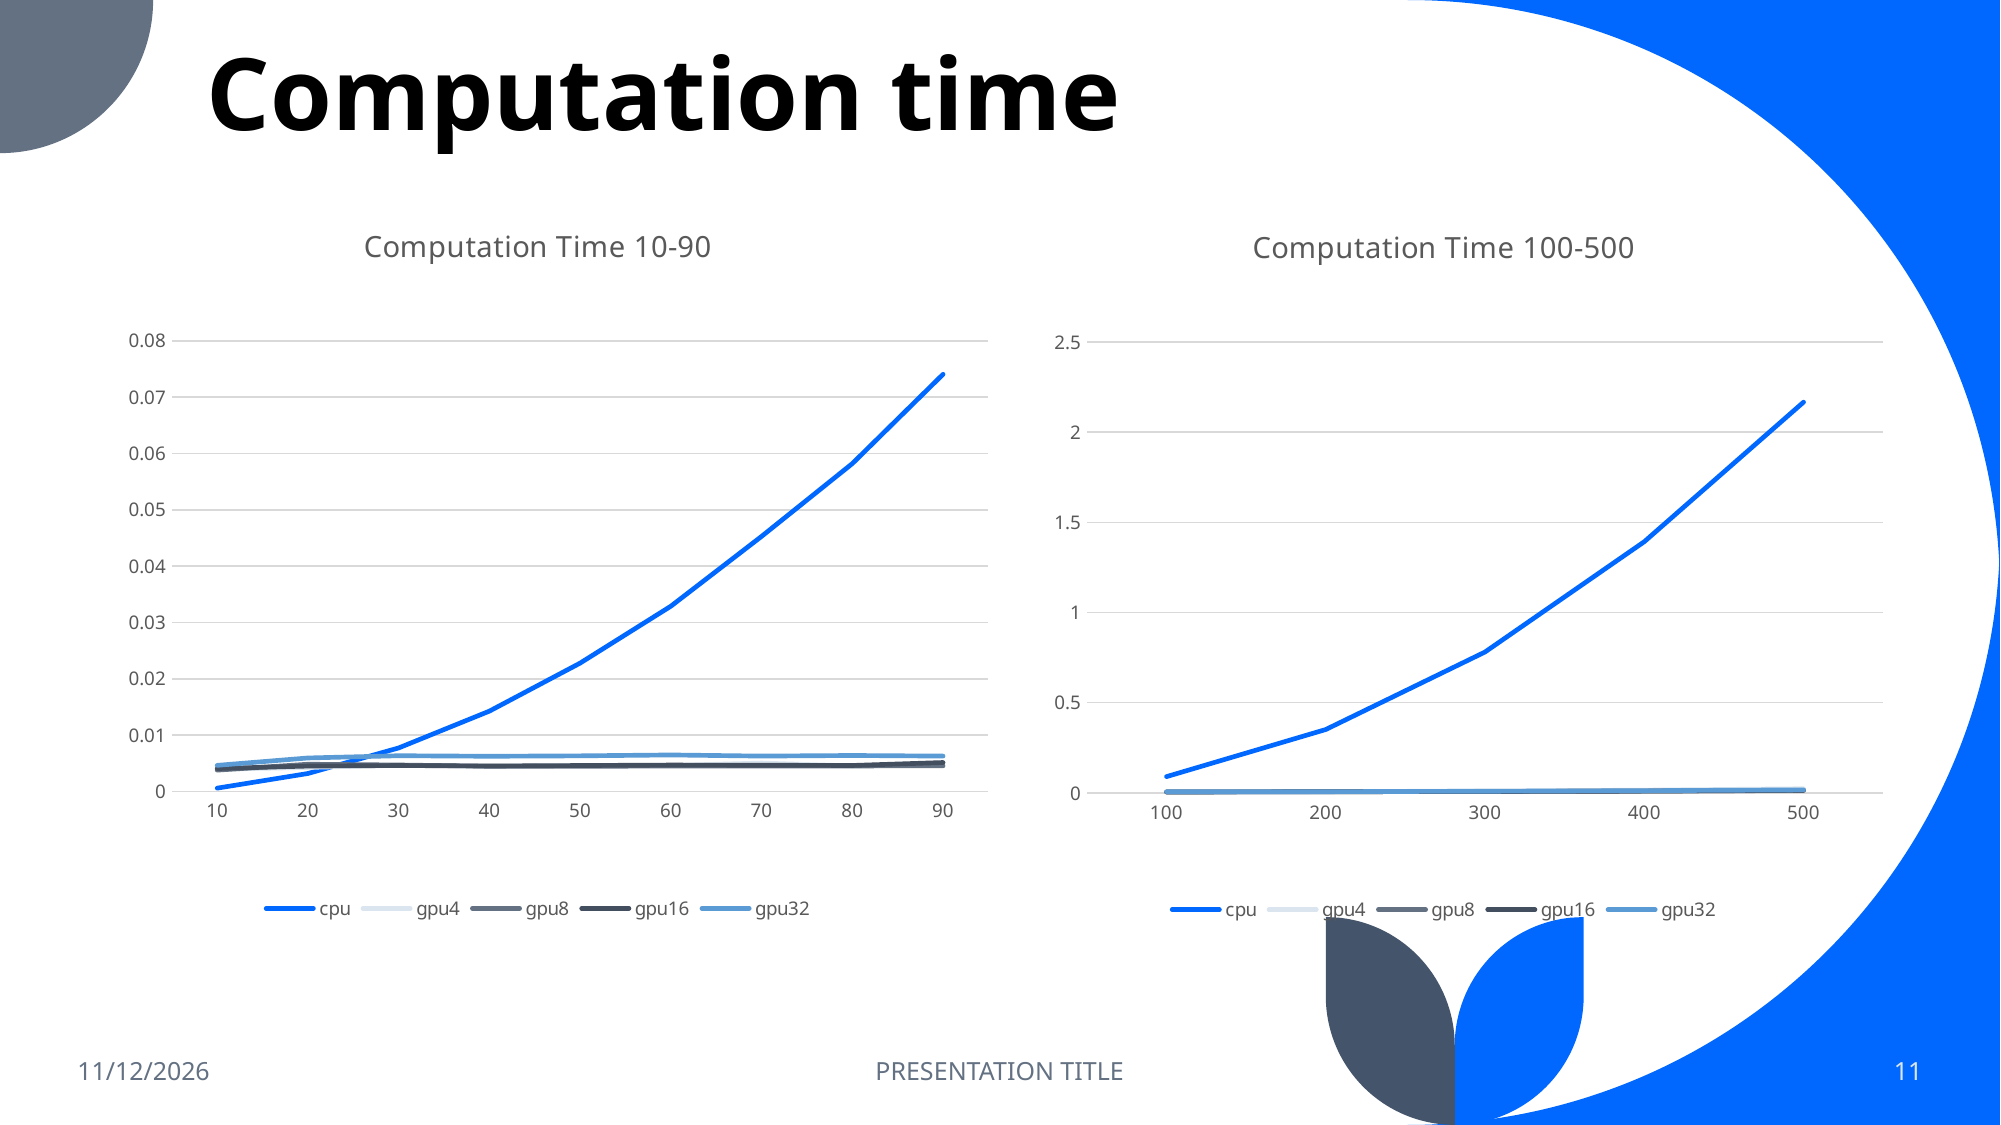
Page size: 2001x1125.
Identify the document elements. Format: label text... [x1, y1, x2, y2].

slide_number 11 [1665, 1042, 1938, 1103]
footer PRESENTATION TITLE [662, 1042, 1338, 1103]
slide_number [62, 1042, 513, 1103]
title Computation time [191, 62, 1796, 280]
chart [82, 194, 994, 928]
chart [999, 195, 1889, 929]
